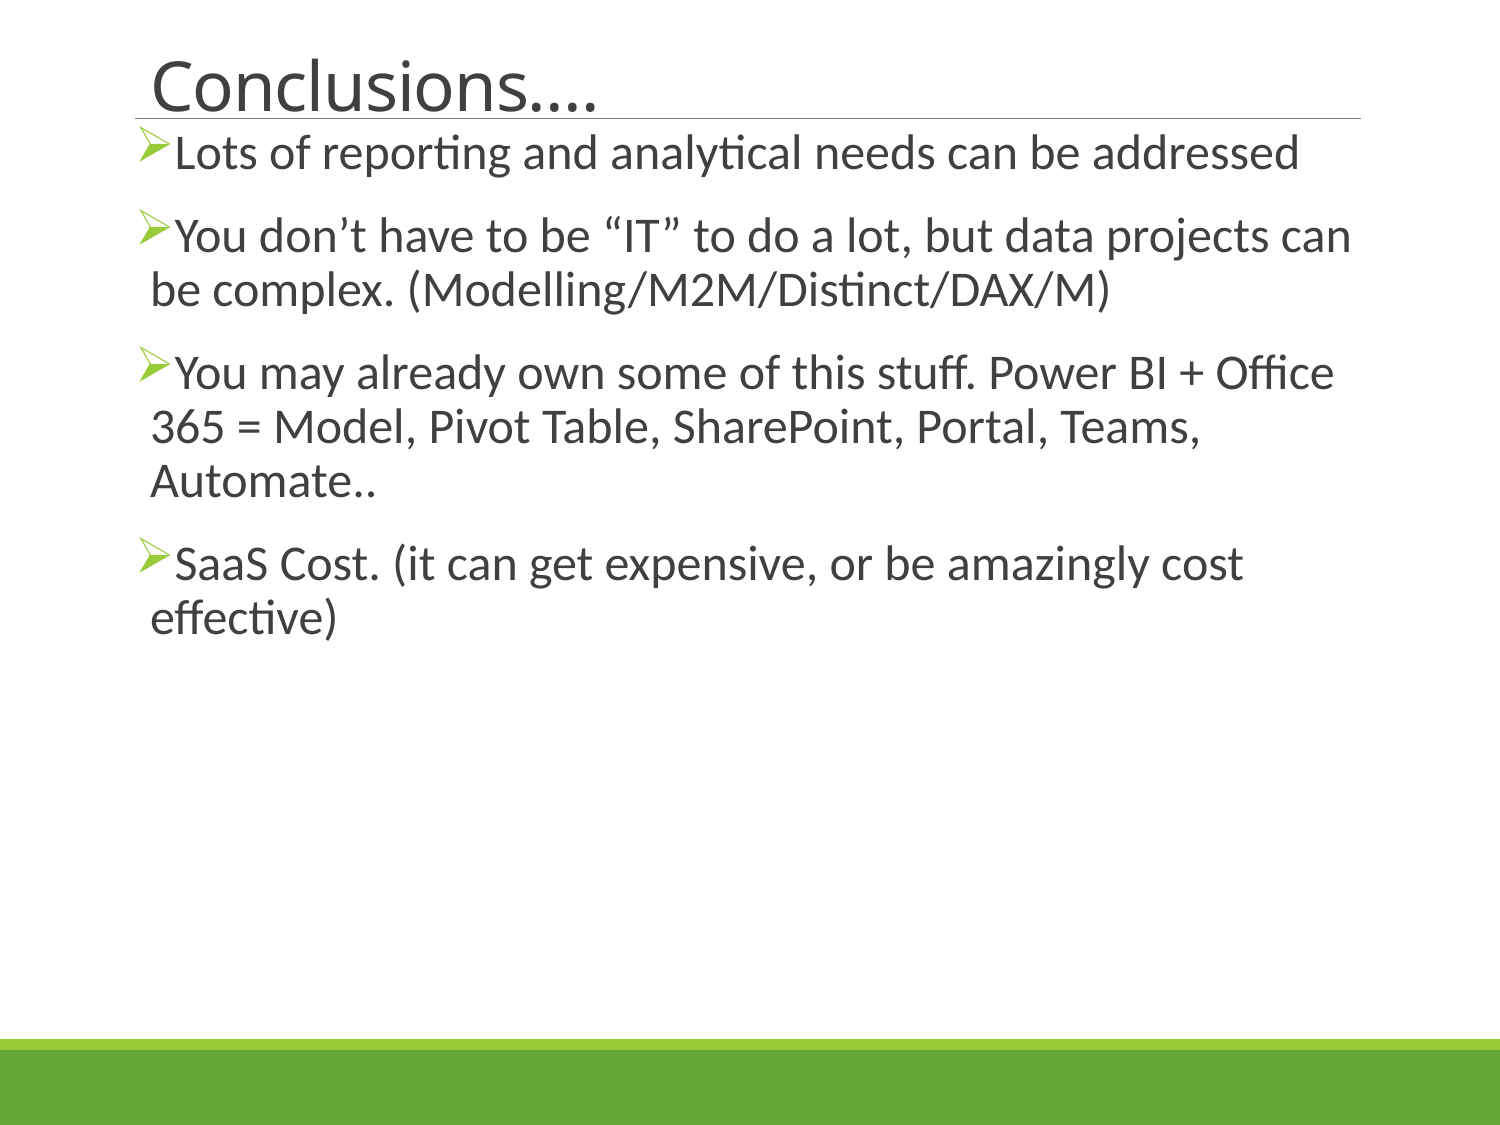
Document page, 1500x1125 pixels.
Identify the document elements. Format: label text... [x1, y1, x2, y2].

title Conclusions…. [135, 47, 1373, 133]
list Lots of reporting and analytical needs can be addressed You don’t have to be “IT” to do a lot, but data projects can be complex. (Modelling/M2M/Distinct/DAX/M) You may already own some of this stuff. Power BI + Office 365 = Model, Pivot Table, SharePoint, Portal, Teams, Automate.. SaaS Cost. (it can get expensive, or be amazingly cost effective) [135, 118, 1365, 693]
